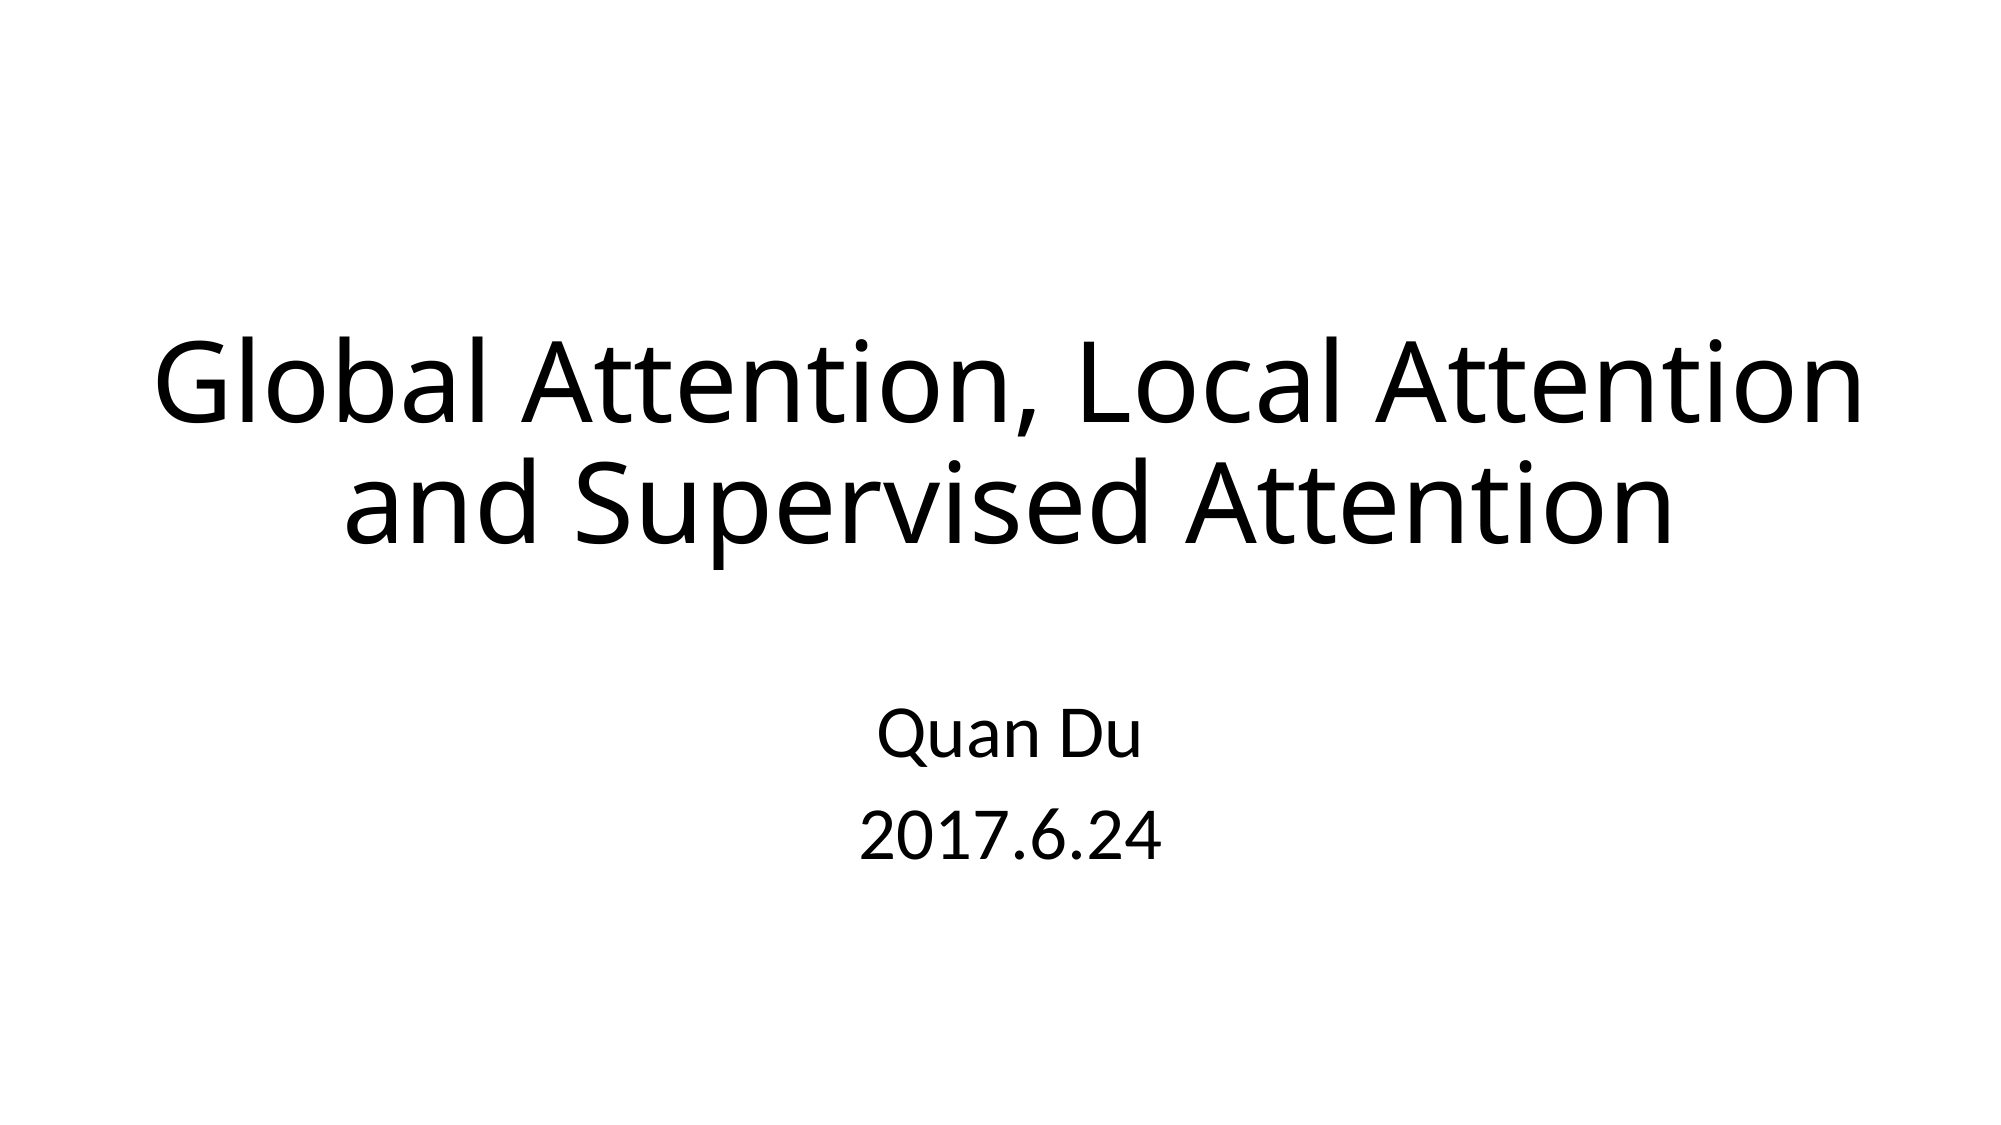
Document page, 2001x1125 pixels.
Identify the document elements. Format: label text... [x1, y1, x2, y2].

title Global Attention, Local Attention and Supervised Attention [52, 184, 1969, 576]
subtitle Quan Du 2017.6.24 [260, 685, 1761, 958]
